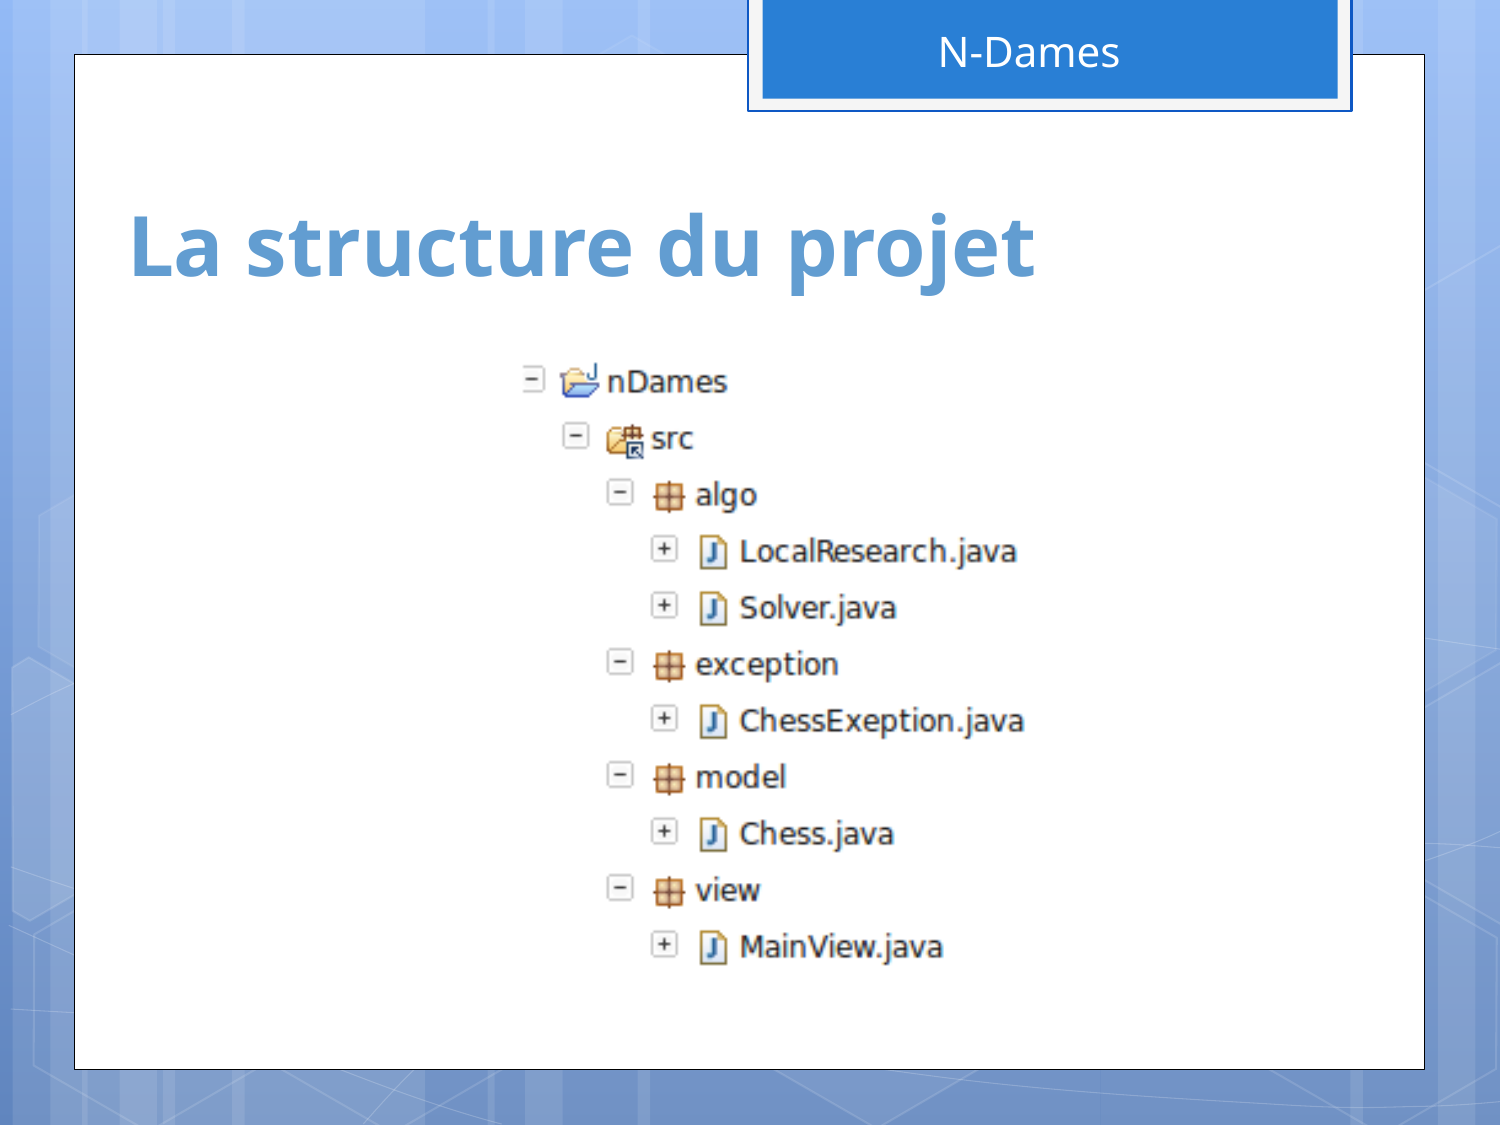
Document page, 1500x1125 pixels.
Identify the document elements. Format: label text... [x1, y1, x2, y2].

picture [513, 349, 1057, 1027]
text_box La structure du projet [112, 113, 1265, 302]
text_box N-Dames [922, 17, 1165, 84]
